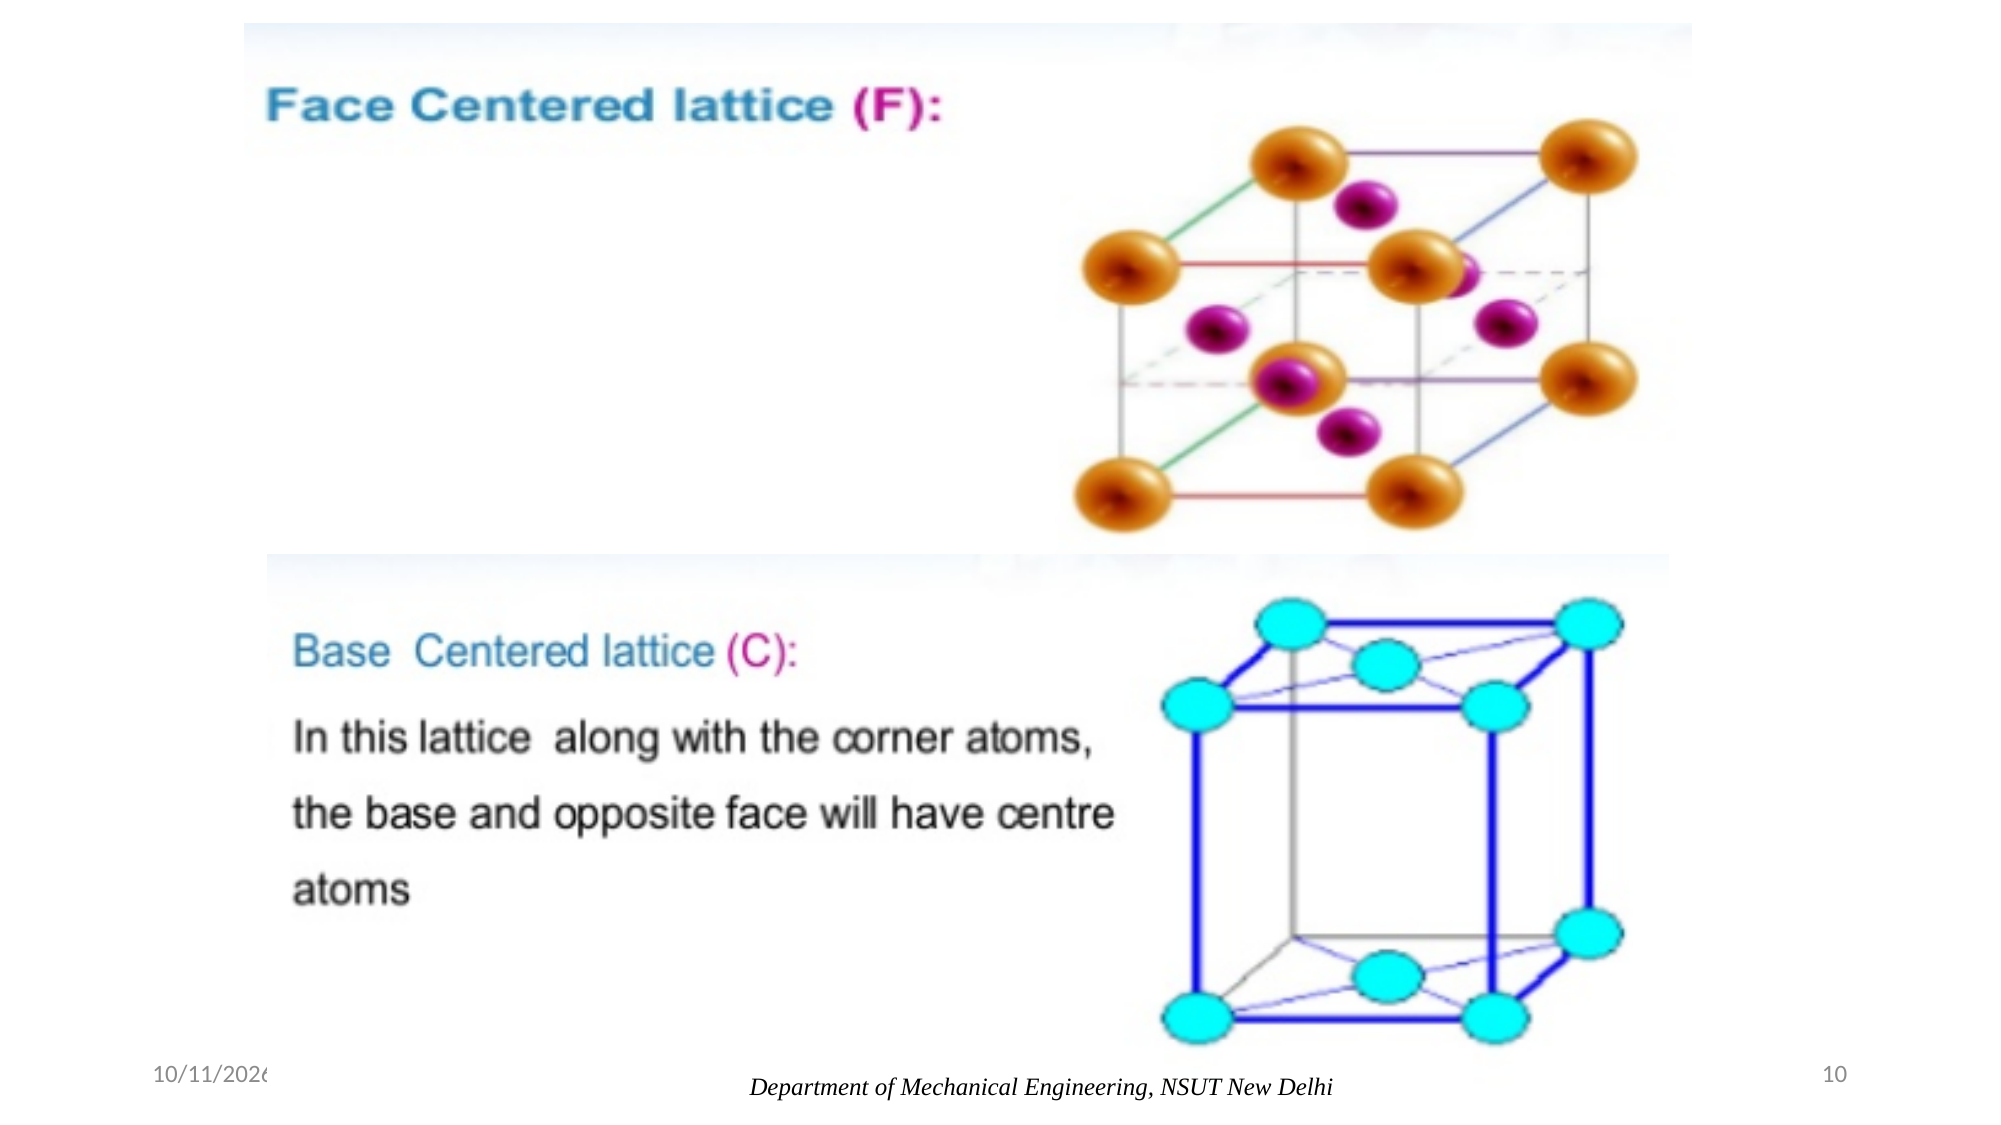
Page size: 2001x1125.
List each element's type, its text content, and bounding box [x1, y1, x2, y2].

picture [244, 23, 1692, 1125]
slide_number 10 [1669, 1042, 1863, 1103]
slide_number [137, 1042, 267, 1103]
